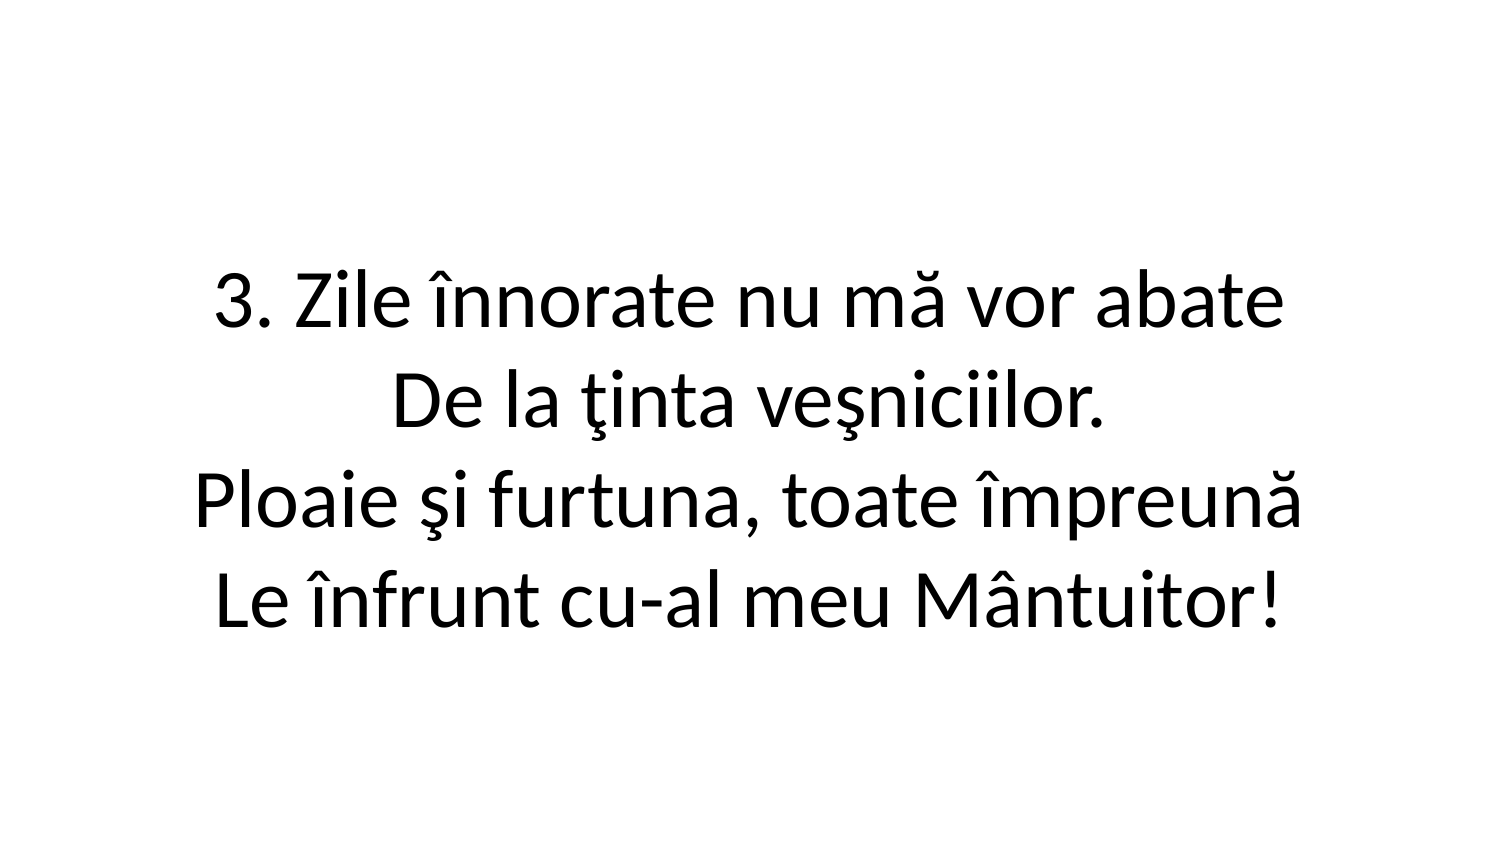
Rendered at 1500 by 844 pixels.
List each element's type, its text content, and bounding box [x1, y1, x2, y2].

text_box 3. Zile înnorate nu mă vor abate De la ţinta veşniciilor. Ploaie şi furtuna, toate împreună Le înfrunt cu-al meu Mântuitor! [178, 192, 1321, 652]
